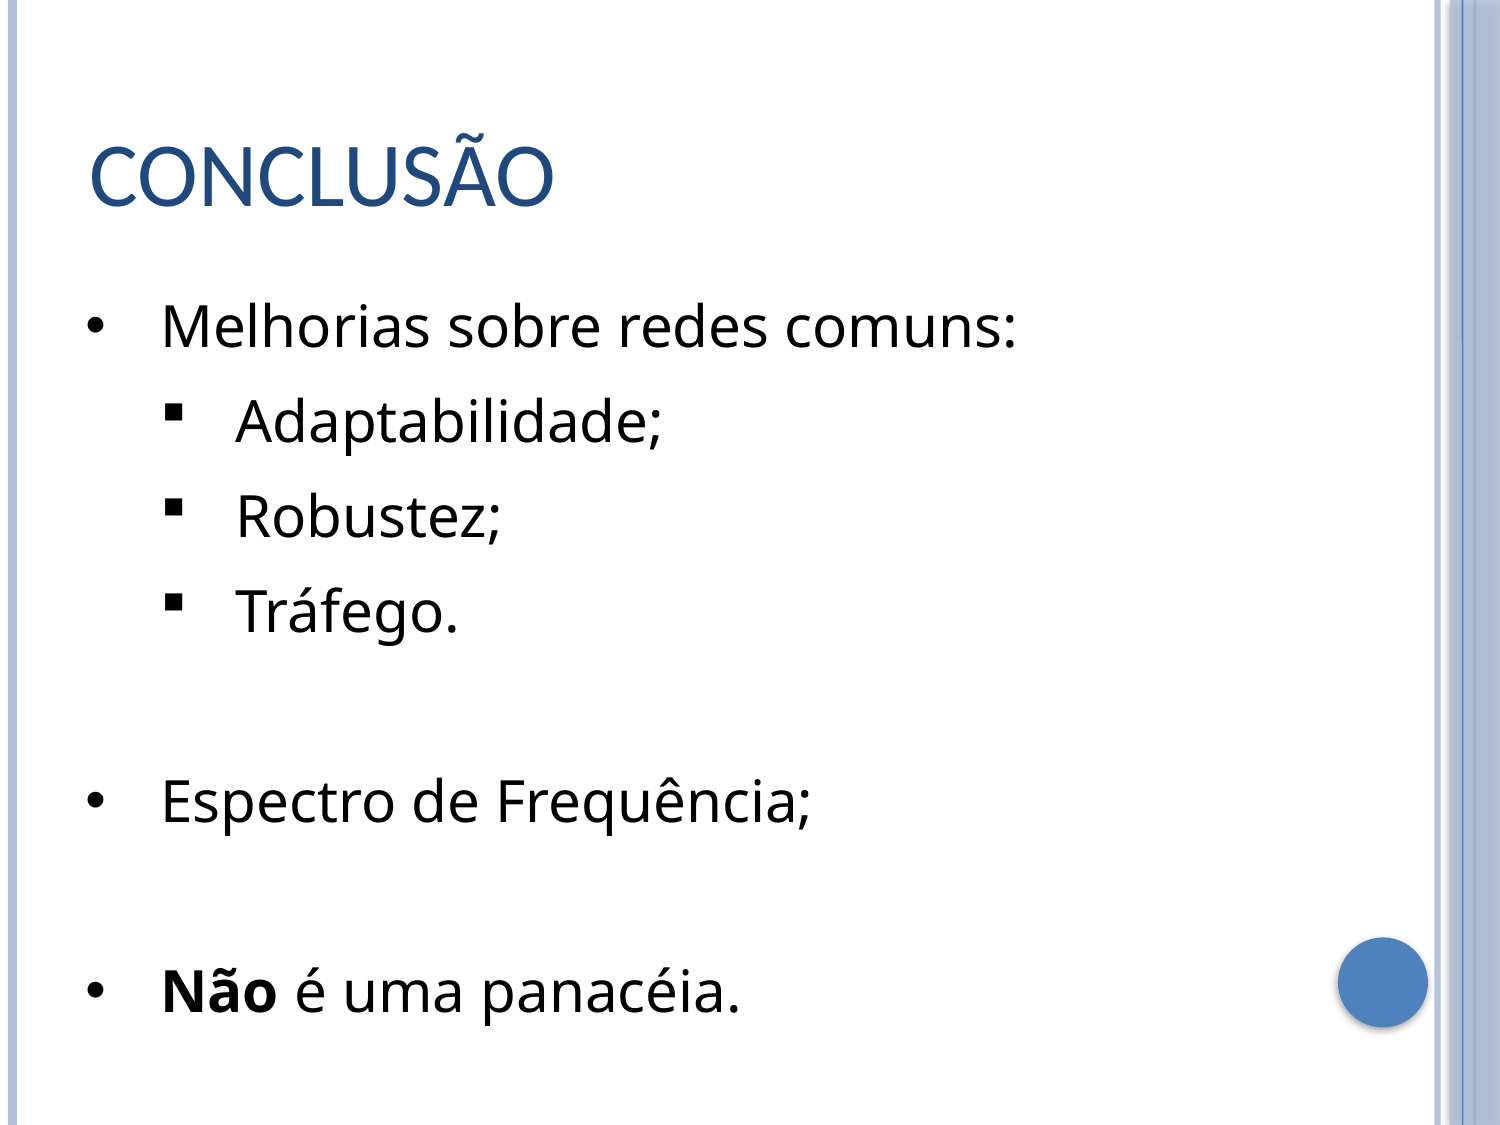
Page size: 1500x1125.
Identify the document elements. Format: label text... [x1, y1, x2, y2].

title Conclusão [75, 45, 1300, 233]
text_box Melhorias sobre redes comuns: Adaptabilidade; Robustez; Tráfego. Espectro de Frequência; Não é uma panacéia. [70, 282, 1371, 1032]
